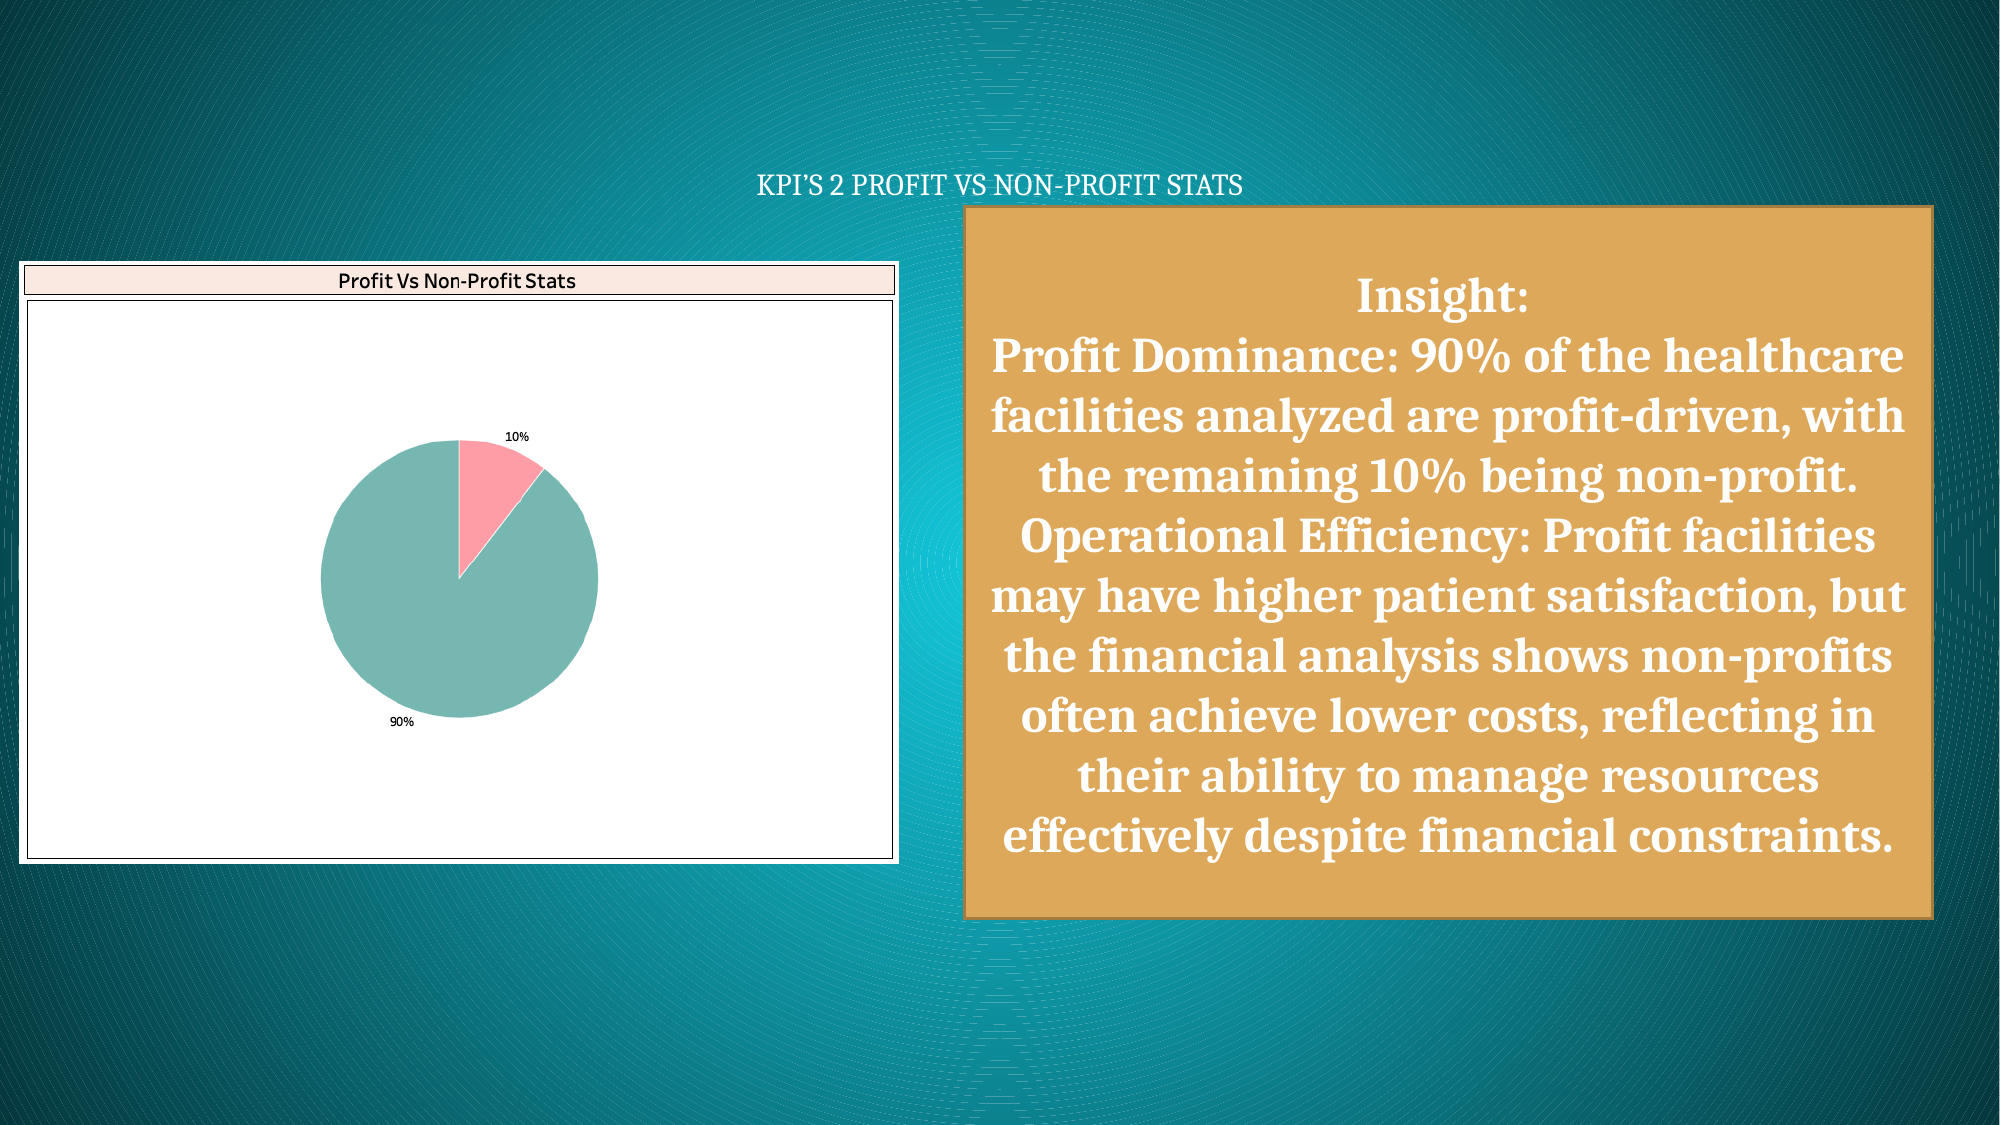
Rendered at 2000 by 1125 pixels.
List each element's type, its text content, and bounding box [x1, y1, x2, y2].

picture [18, 260, 899, 865]
text_box Insight: Profit Dominance: 90% of the healthcare facilities analyzed are profit-driven, with the remaining 10% being non-profit. Operational Efficiency: Profit facilities may have higher patient satisfaction, but the financial analysis shows non-profits often achieve lower costs, reflecting in their ability to manage resources effectively despite financial constraints. [963, 205, 1934, 920]
title KPI’s 2 Profit Vs Non-Profit Stats [149, 160, 1850, 278]
